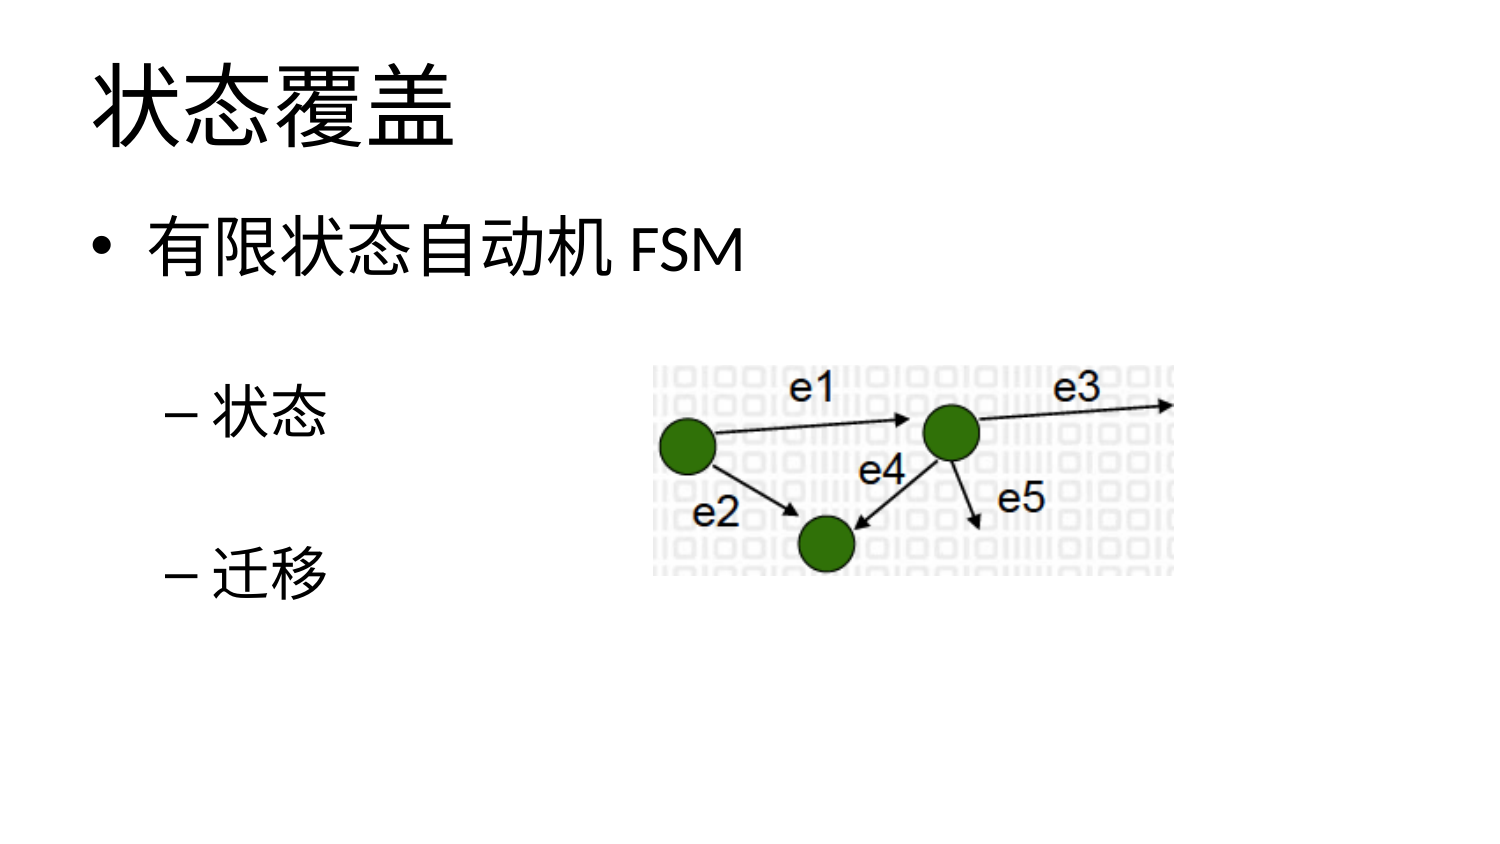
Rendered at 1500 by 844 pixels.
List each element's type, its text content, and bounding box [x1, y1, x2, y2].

list 有限状态自动机FSM 状态 迁移 [75, 196, 1425, 754]
title 状态覆盖 [75, 33, 1425, 175]
picture [653, 364, 1174, 576]
